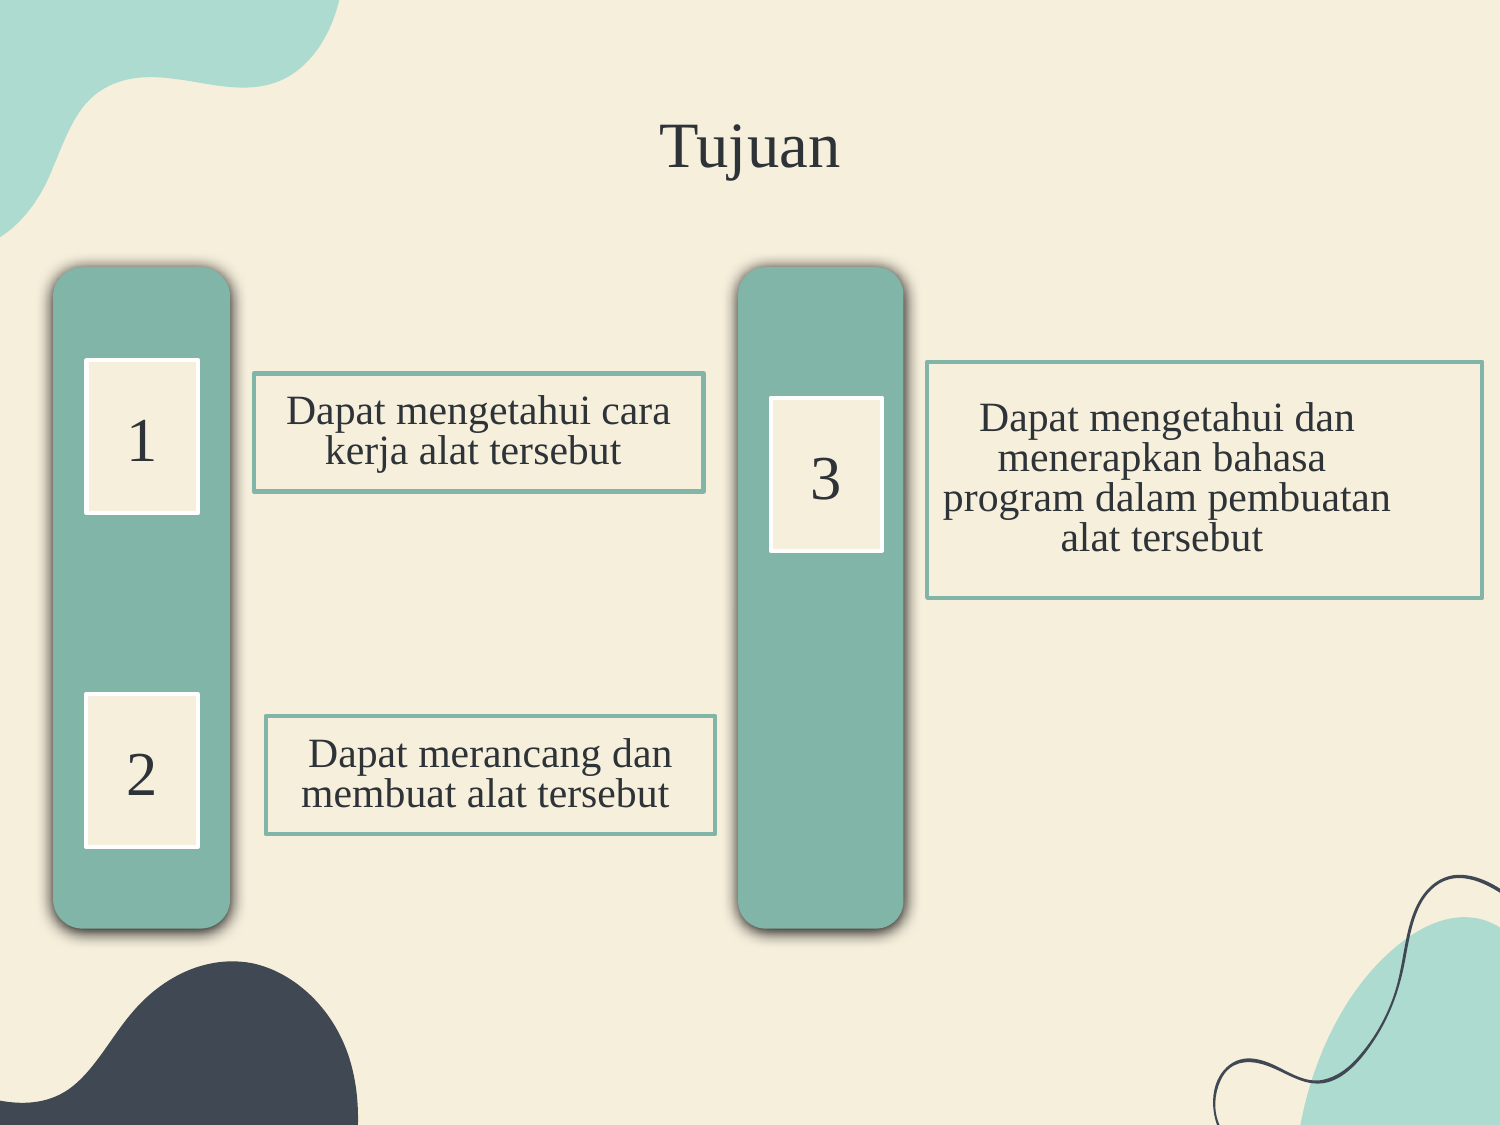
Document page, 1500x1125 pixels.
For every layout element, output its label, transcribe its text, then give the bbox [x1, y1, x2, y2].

title Dapat mengetahui cara kerja alat tersebut [252, 371, 706, 494]
title Tujuan [116, 102, 1383, 202]
text_box [50, 265, 233, 931]
text_box [735, 265, 906, 931]
title 2 [84, 692, 200, 849]
title Dapat mengetahui dan menerapkan bahasa program dalam pembuatan alat tersebut [925, 360, 1484, 600]
title 1 [84, 358, 200, 515]
title Dapat merancang dan membuat alat tersebut [264, 714, 717, 836]
title 3 [769, 396, 884, 553]
